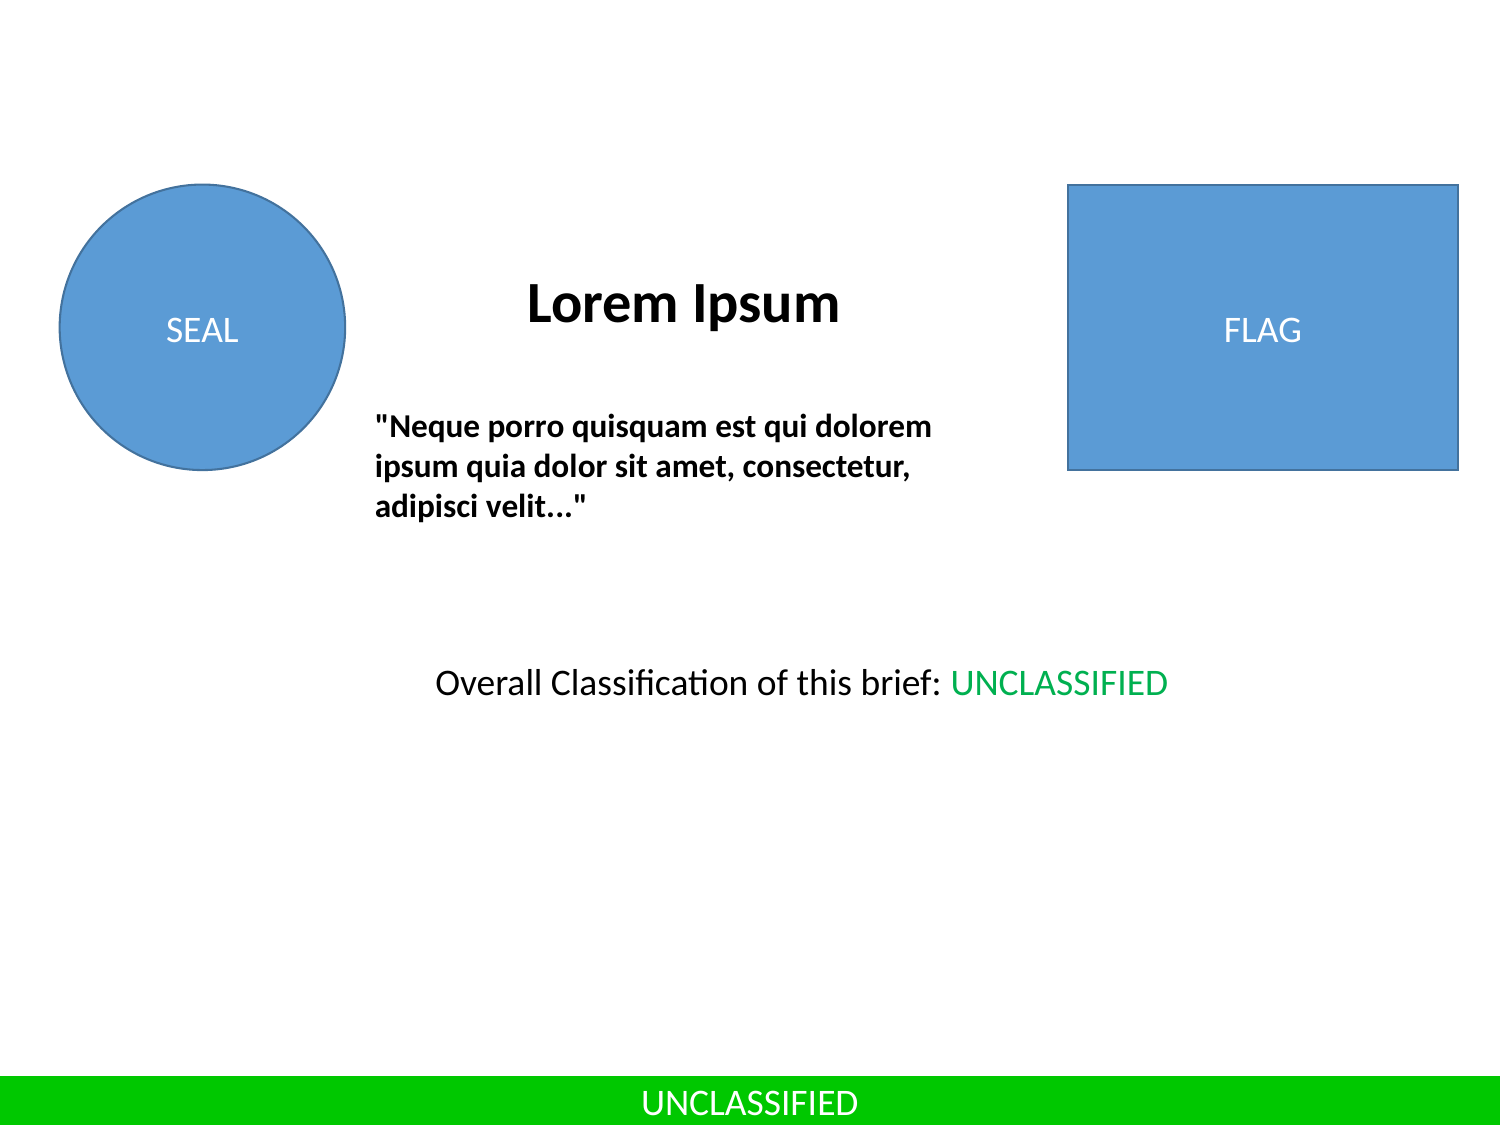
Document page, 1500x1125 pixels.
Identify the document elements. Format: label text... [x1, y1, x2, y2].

text_box Lorem Ipsum "Neque porro quisquam est qui dolorem ipsum quia dolor sit amet, consectetur, adipisci velit..." [359, 256, 1009, 602]
text_box UNCLASSIFIED [0, 1075, 1500, 1125]
text_box SEAL [58, 183, 347, 472]
text_box Overall Classification of this brief: UNCLASSIFIED [420, 650, 1184, 710]
text_box FLAG [1067, 184, 1459, 471]
